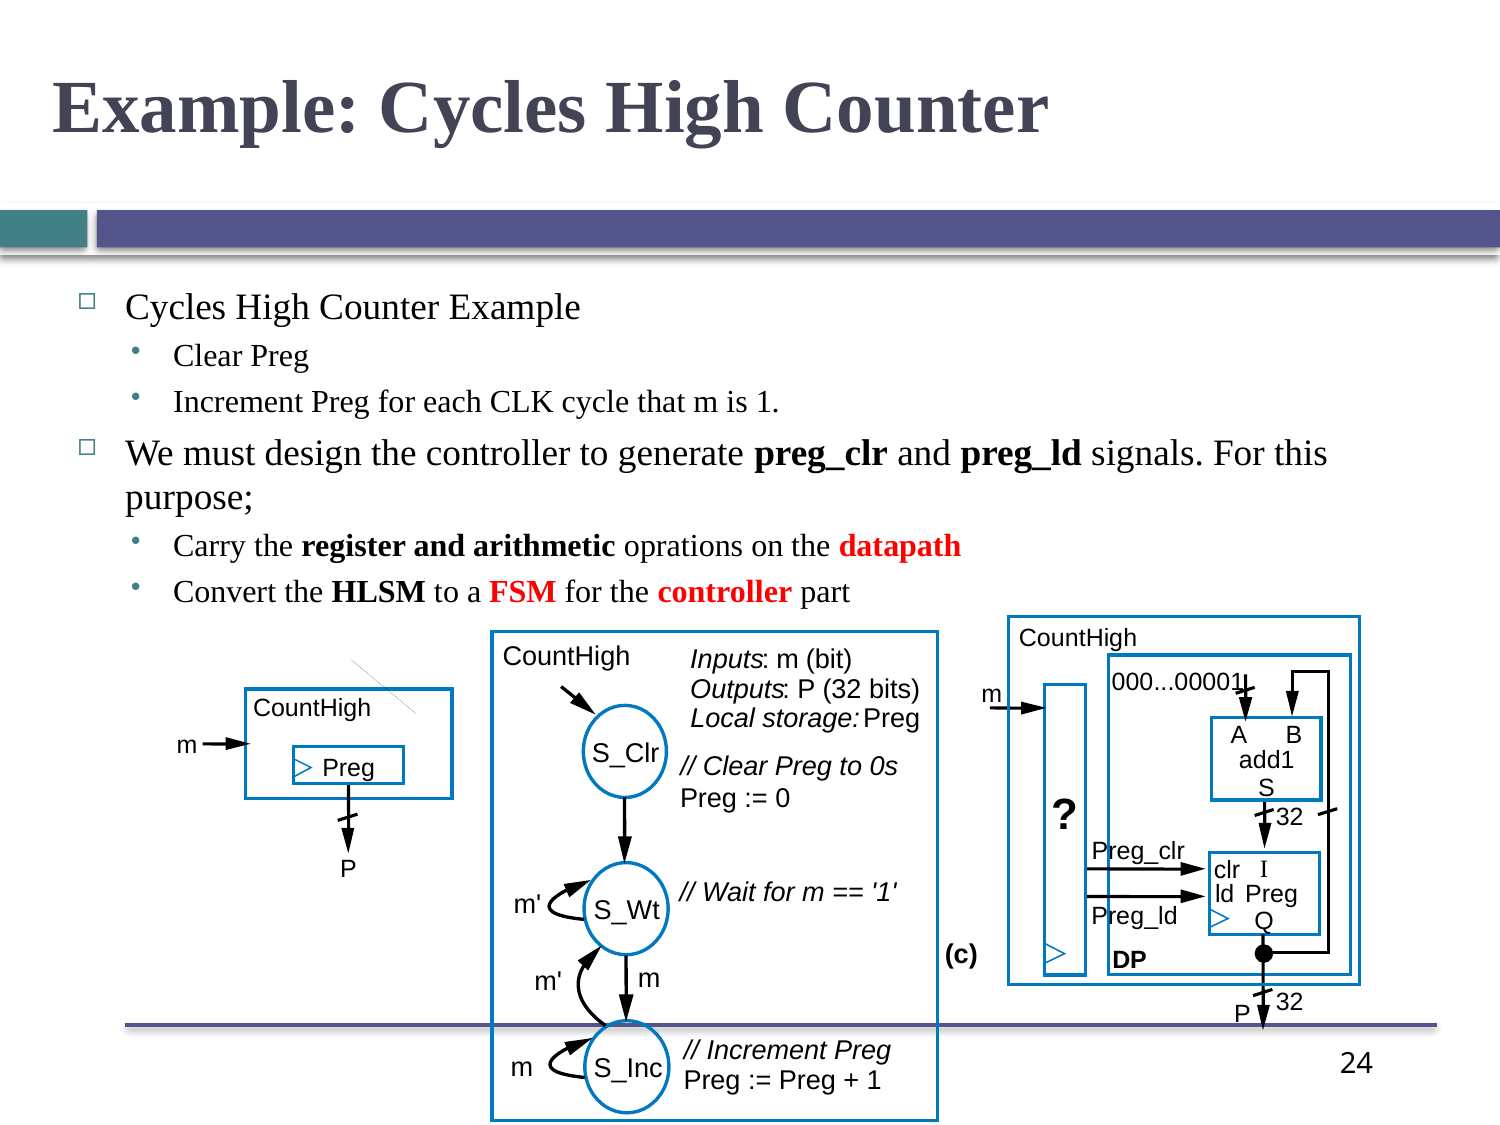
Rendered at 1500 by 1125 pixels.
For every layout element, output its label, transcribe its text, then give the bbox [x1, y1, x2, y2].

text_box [176, 659, 453, 883]
text_box Example: Cycles High Counter [37, 49, 1450, 188]
text_box Cycles High Counter Example Clear Preg Increment Preg for each CLK cycle that m is 1. We must design the controller to generate preg_clr and preg_ld signals. For this purpose; Carry the register and arithmetic oprations on the datapath Convert the HLSM to a FSM for the controller part [62, 275, 1369, 617]
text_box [944, 615, 1360, 1031]
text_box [491, 631, 938, 1121]
